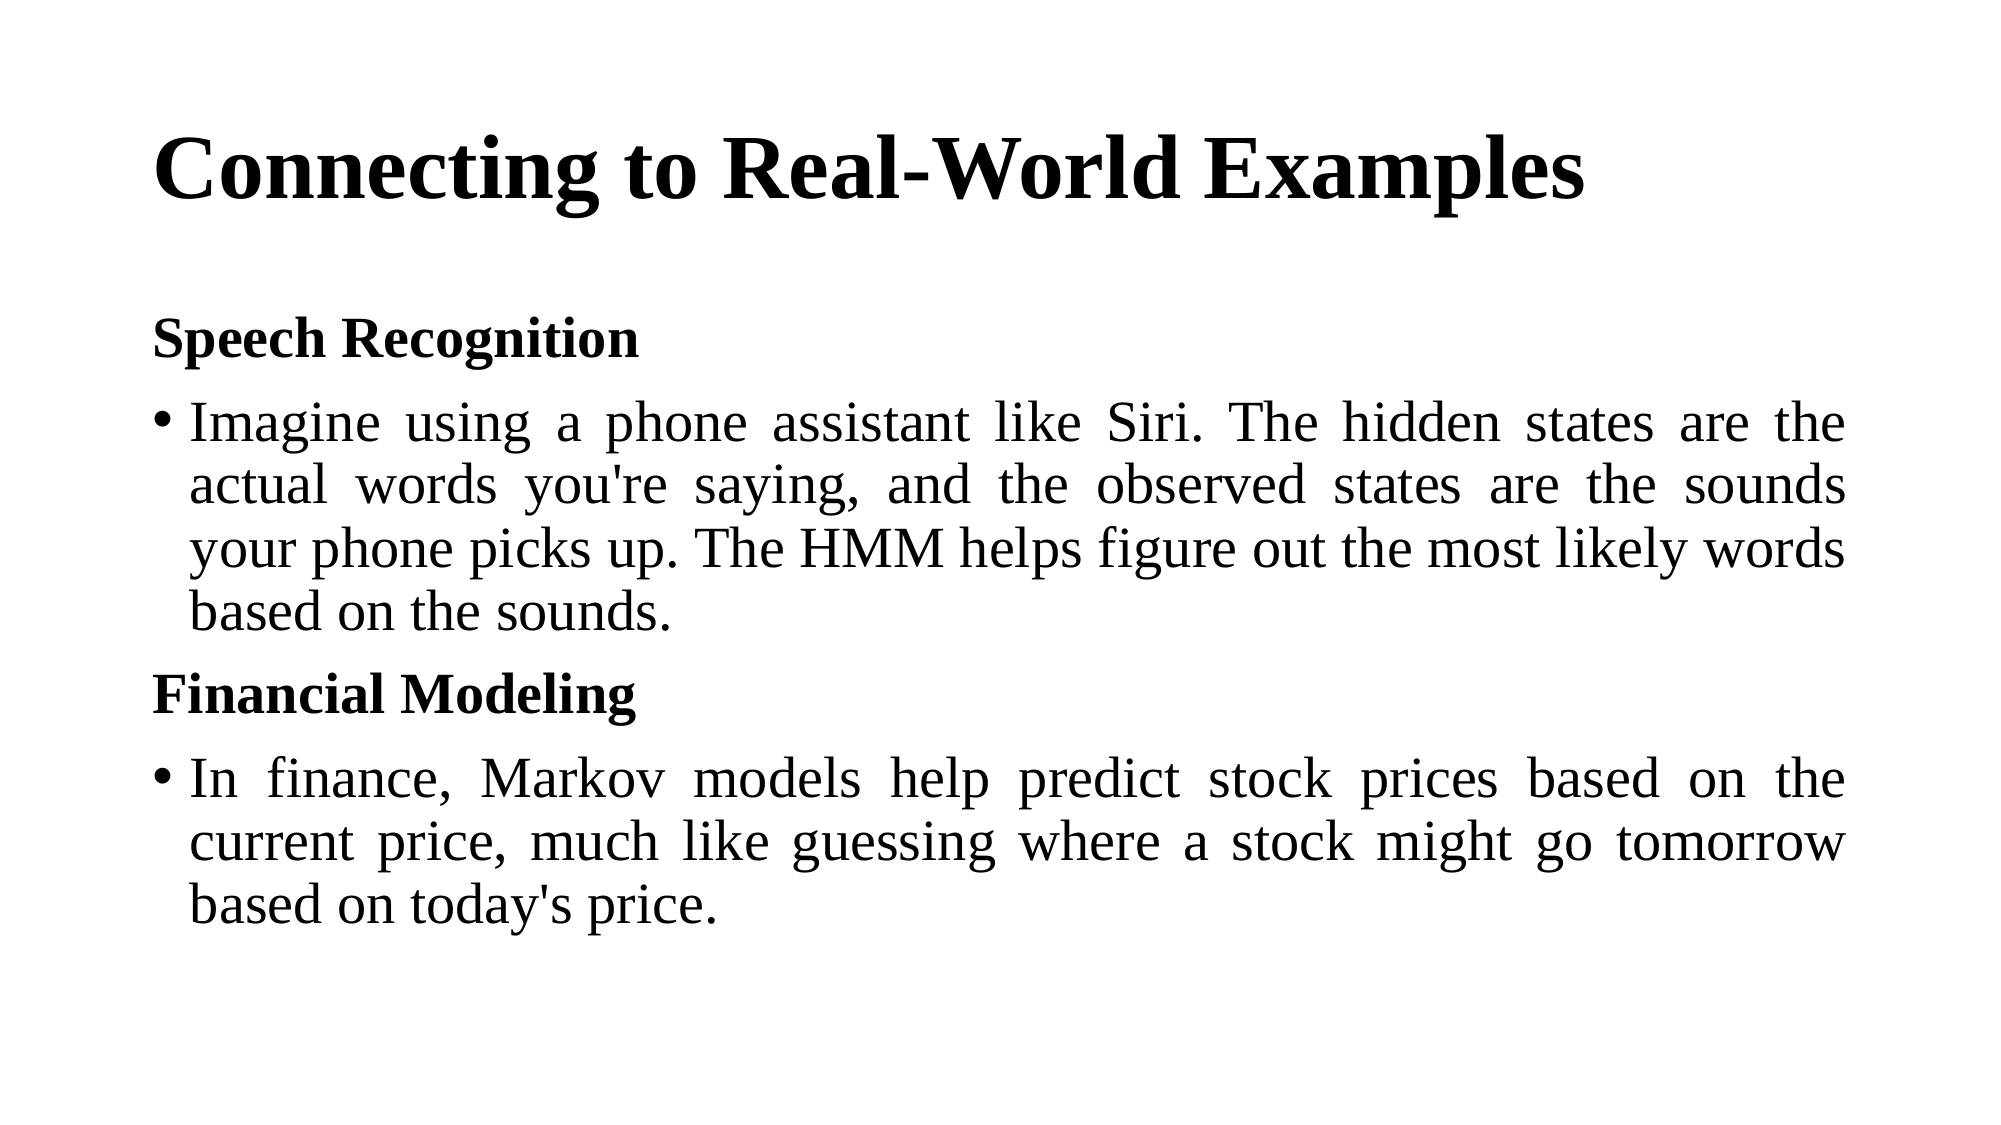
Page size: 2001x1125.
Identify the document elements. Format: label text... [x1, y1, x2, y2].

title Connecting to Real-World Examples [137, 59, 1863, 278]
list Speech Recognition Imagine using a phone assistant like Siri. The hidden states are the actual words you're saying, and the observed states are the sounds your phone picks up. The HMM helps figure out the most likely words based on the sounds. Financial Modeling In finance, Markov models help predict stock prices based on the current price, much like guessing where a stock might go tomorrow based on today's price. [137, 299, 1863, 1014]
